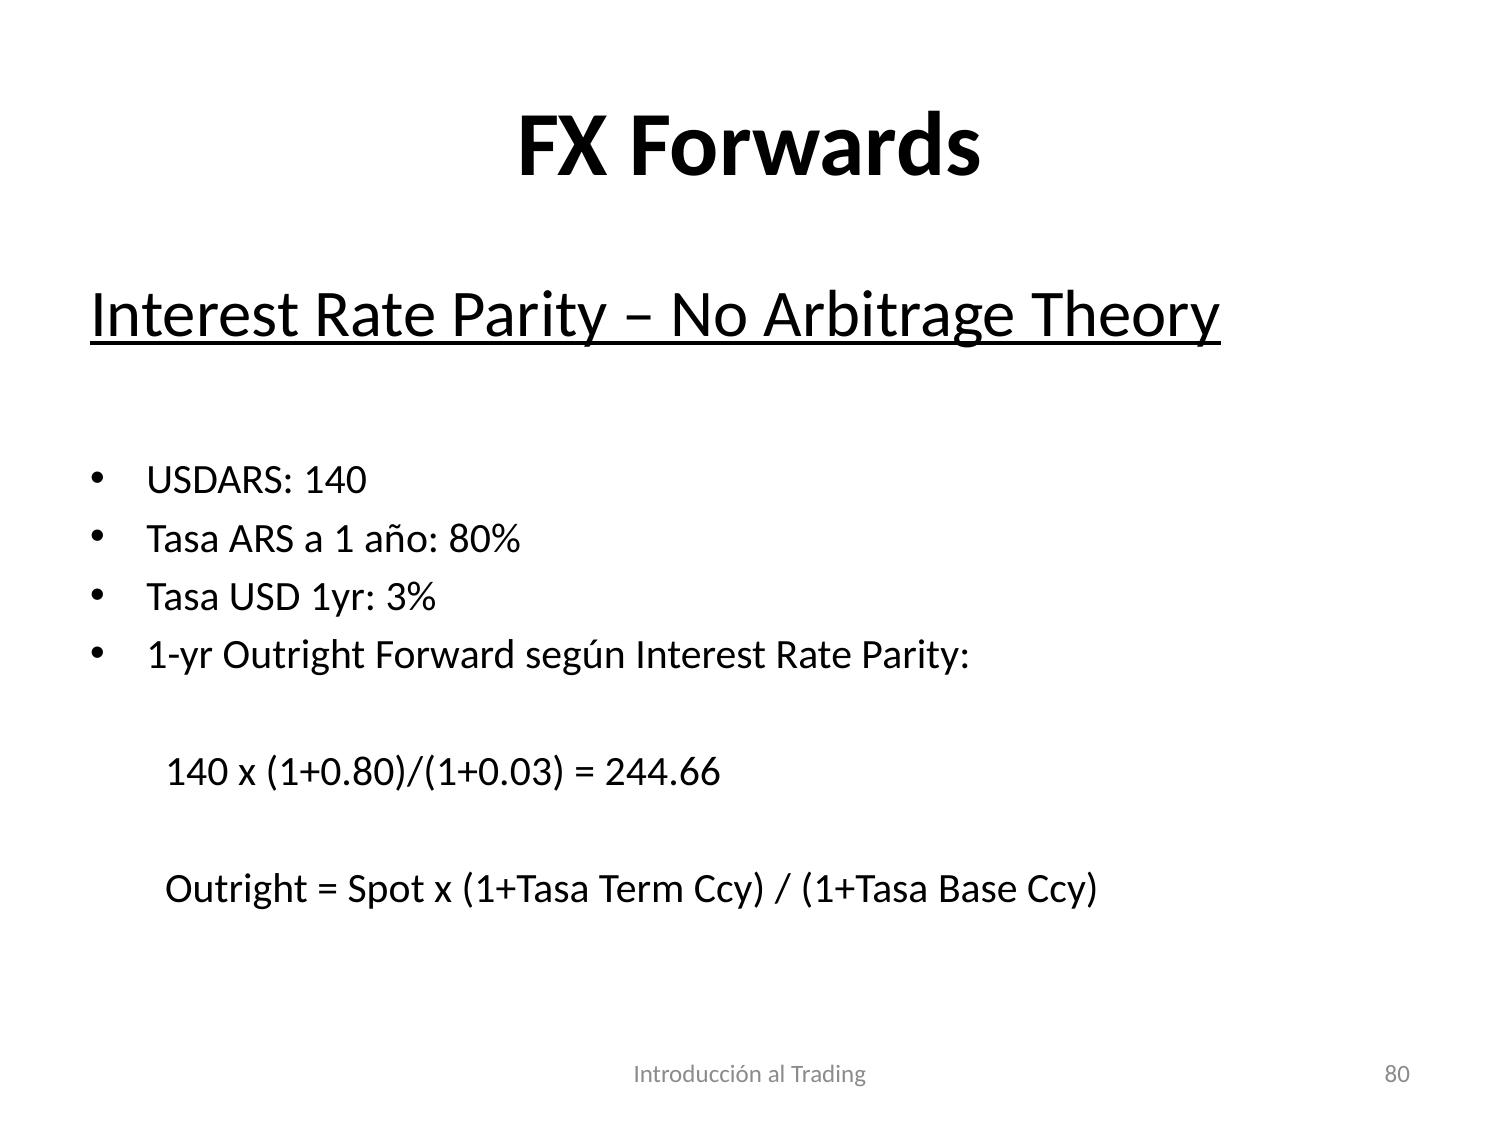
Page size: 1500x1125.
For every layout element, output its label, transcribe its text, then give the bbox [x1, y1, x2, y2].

list Interest Rate Parity – No Arbitrage Theory USDARS: 140 Tasa ARS a 1 año: 80% Tasa USD 1yr: 3% 1-yr Outright Forward según Interest Rate Parity: 140 x (1+0.80)/(1+0.03) = 244.66 Outright = Spot x (1+Tasa Term Ccy) / (1+Tasa Base Ccy) [75, 262, 1425, 1005]
title FX Forwards [75, 45, 1425, 233]
footer Introducción al Trading [512, 1042, 988, 1103]
slide_number 80 [1074, 1042, 1425, 1103]
